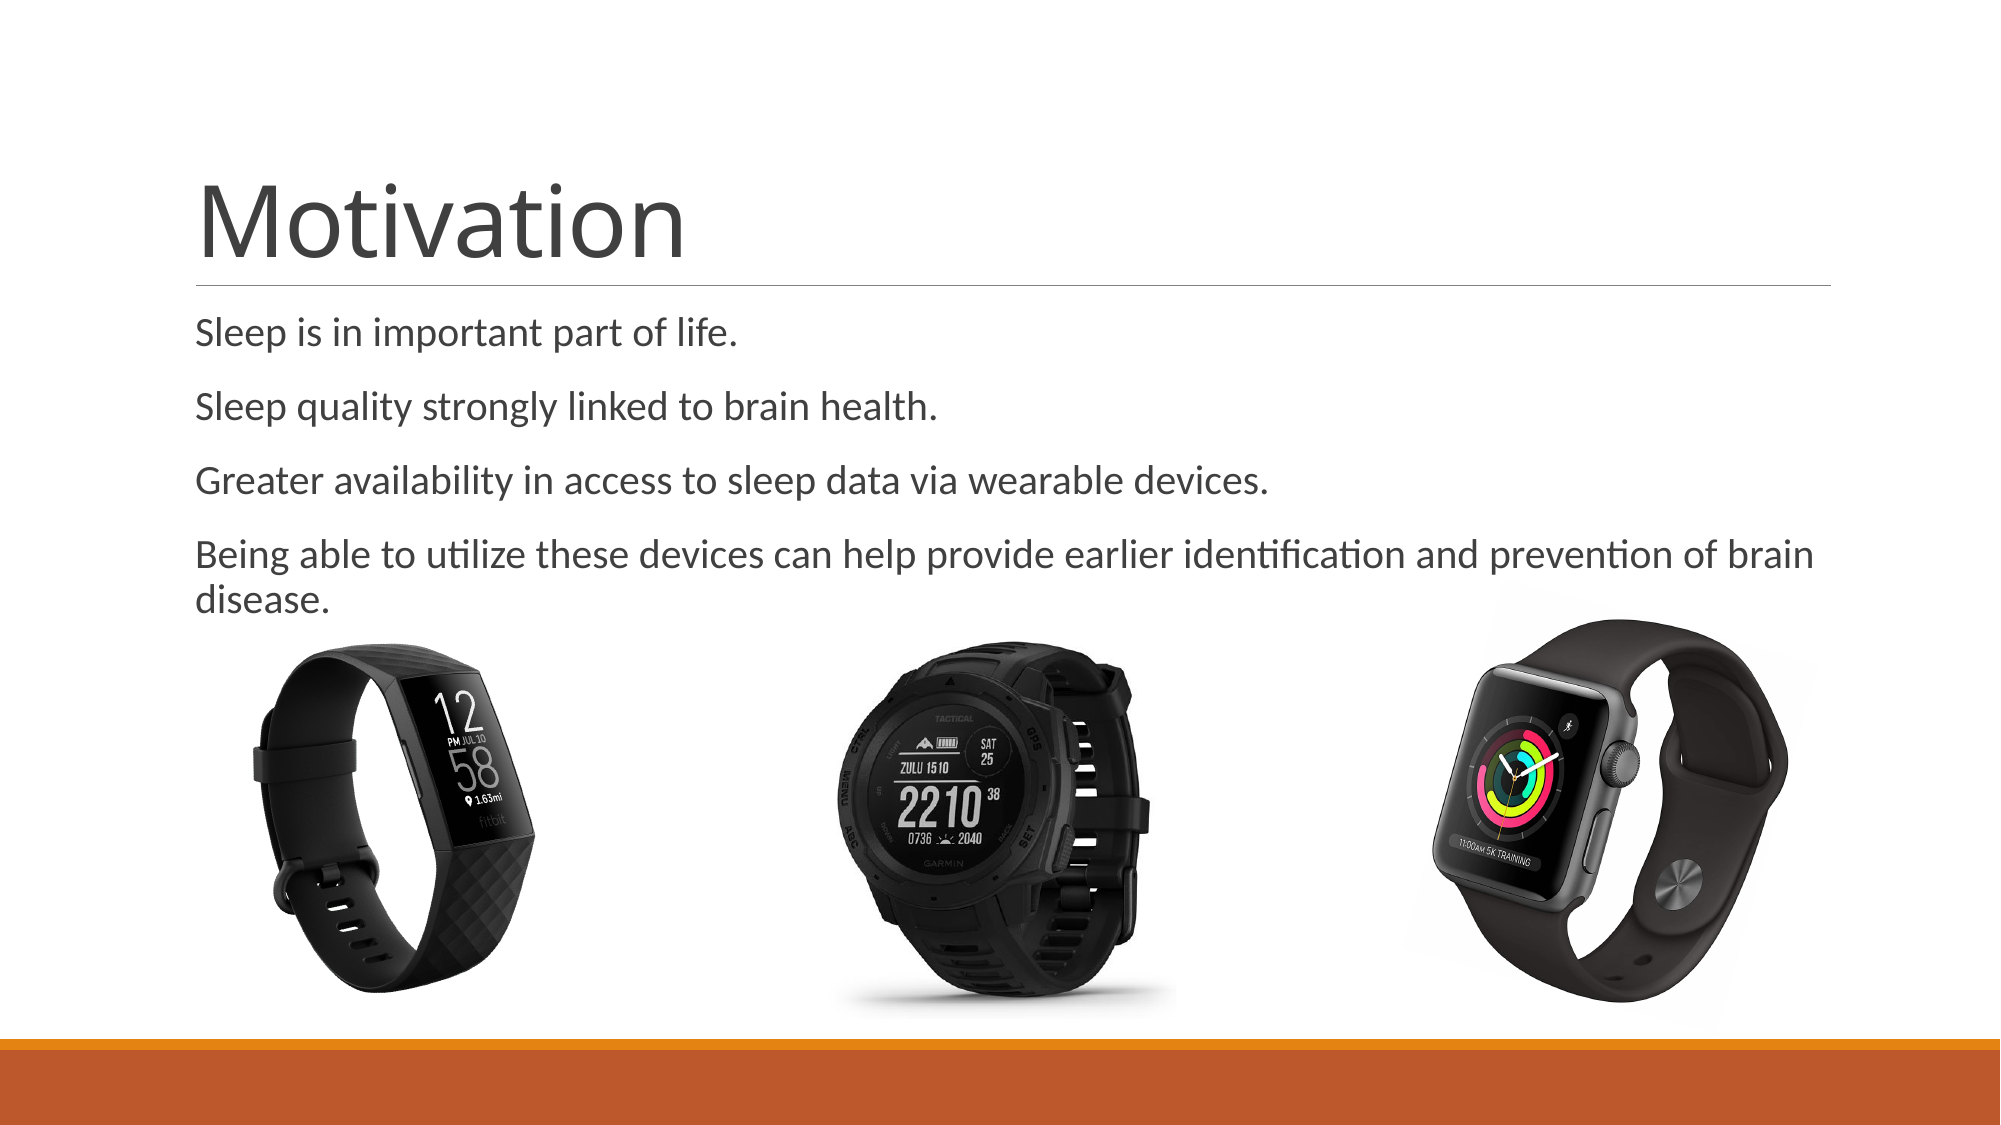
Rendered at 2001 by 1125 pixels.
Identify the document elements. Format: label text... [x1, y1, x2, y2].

picture [1447, 614, 1773, 1033]
picture [823, 632, 1177, 1020]
title Motivation [180, 47, 1830, 285]
list Sleep is in important part of life. Sleep quality strongly linked to brain health. Greater availability in access to sleep data via wearable devices. Being able to utilize these devices can help provide earlier identification and prevention of brain disease. [180, 302, 1830, 963]
picture [114, 569, 679, 1106]
